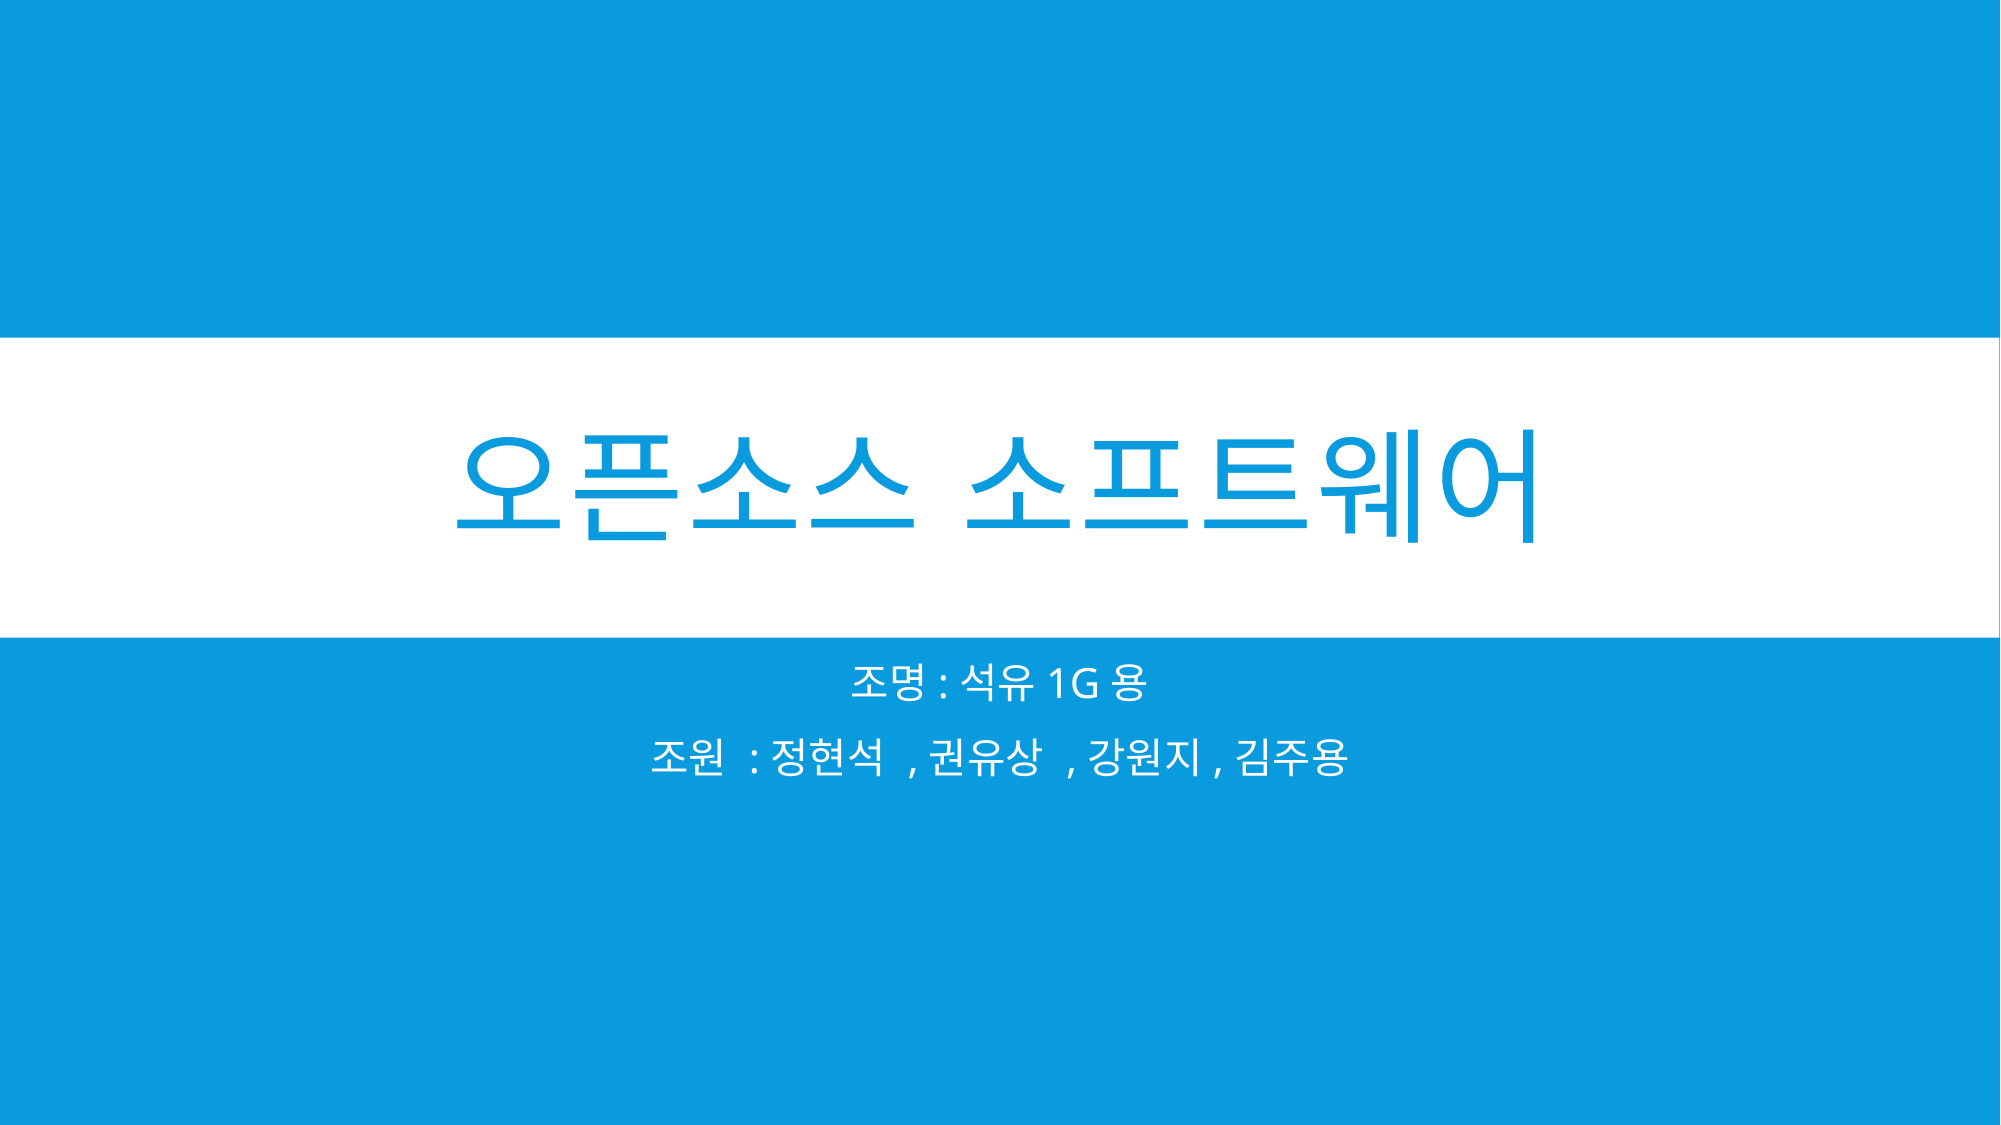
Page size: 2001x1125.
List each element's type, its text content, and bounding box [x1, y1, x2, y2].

subtitle 조명:석유1G용 조원 :정현석 ,권유상 ,강원지,김주용 [249, 655, 1750, 871]
title 오픈소스 소프트웨어 [60, 355, 1942, 641]
